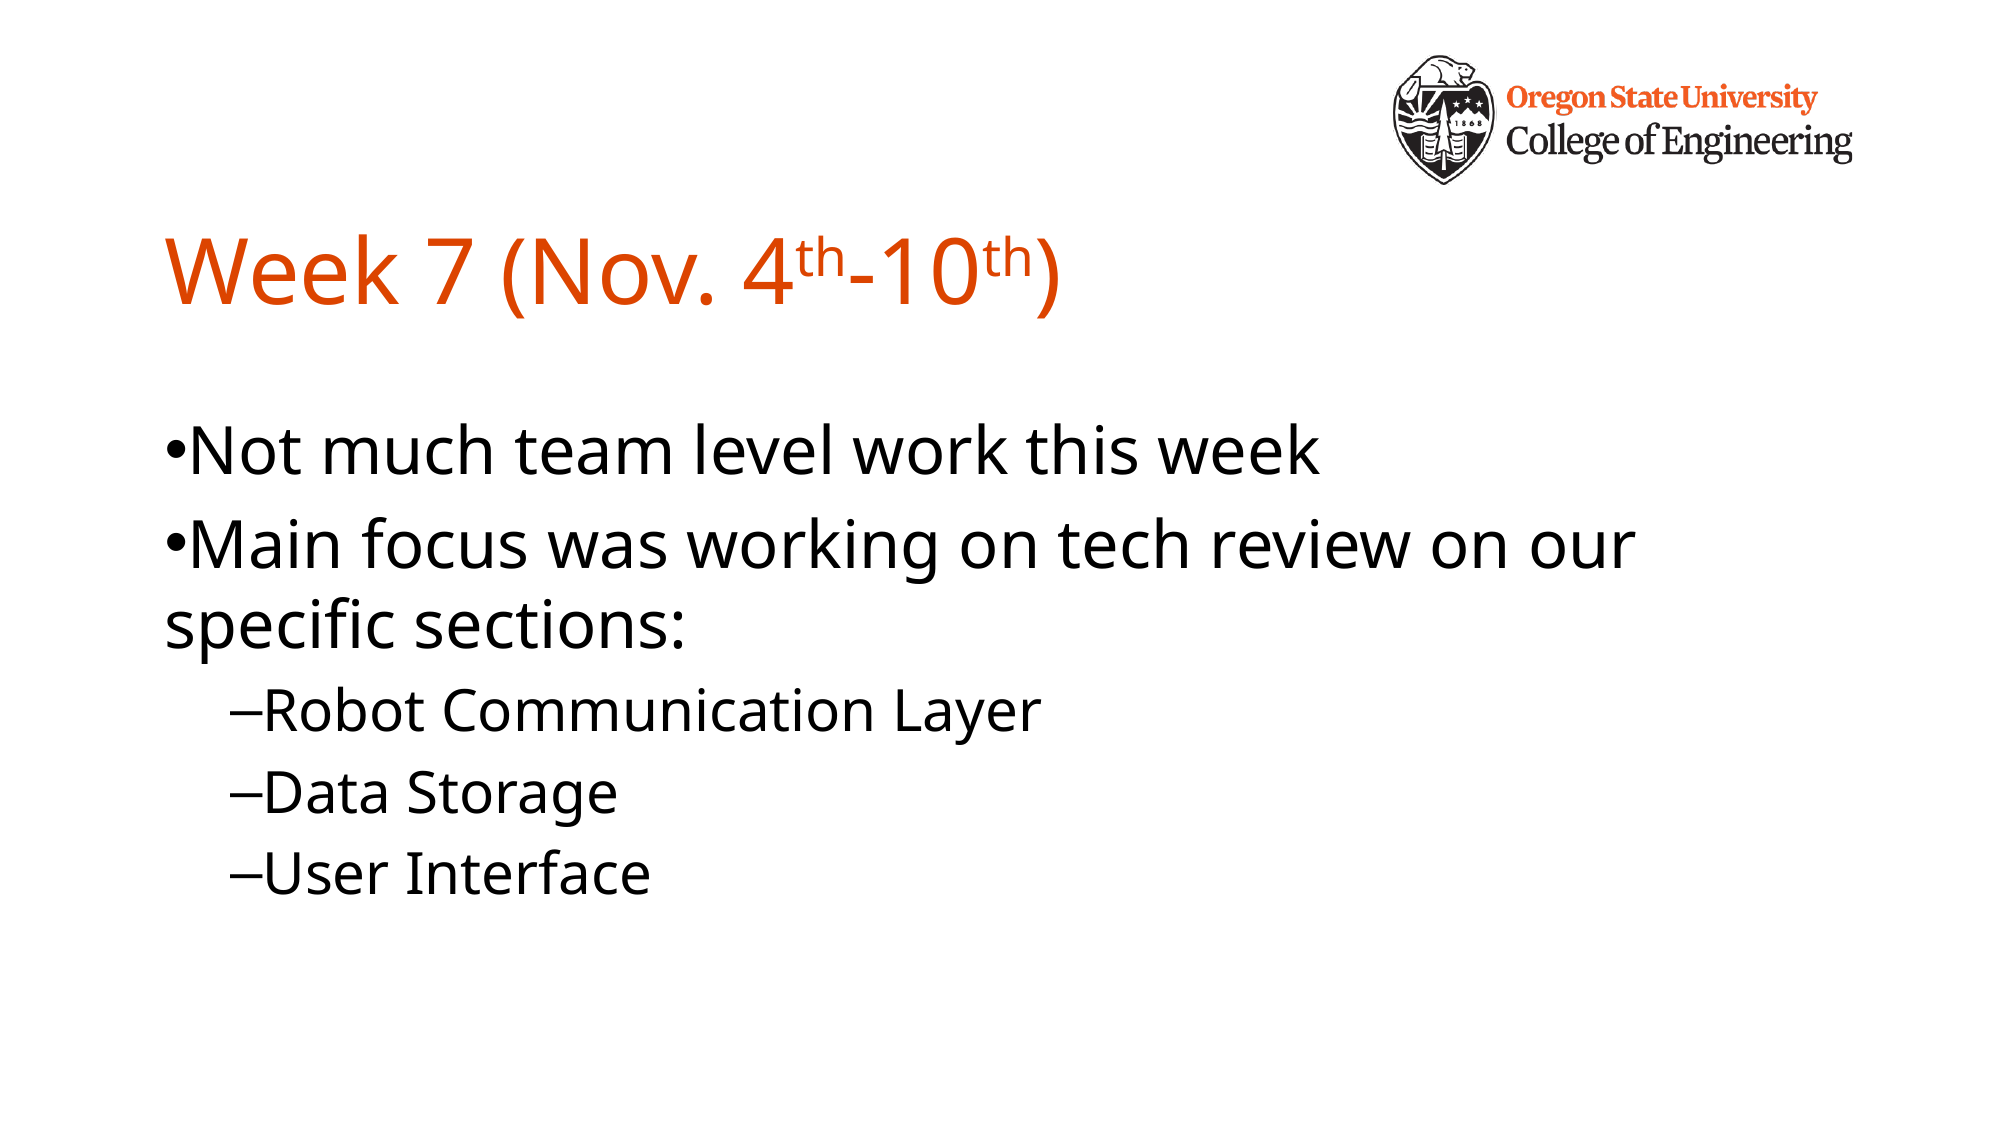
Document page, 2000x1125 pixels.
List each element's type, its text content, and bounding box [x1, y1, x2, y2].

title Week 7 (Nov. 4th-10th) [149, 205, 1850, 400]
list Not much team level work this week Main focus was working on tech review on our specific sections: Robot Communication Layer Data Storage User Interface [149, 400, 1850, 1005]
